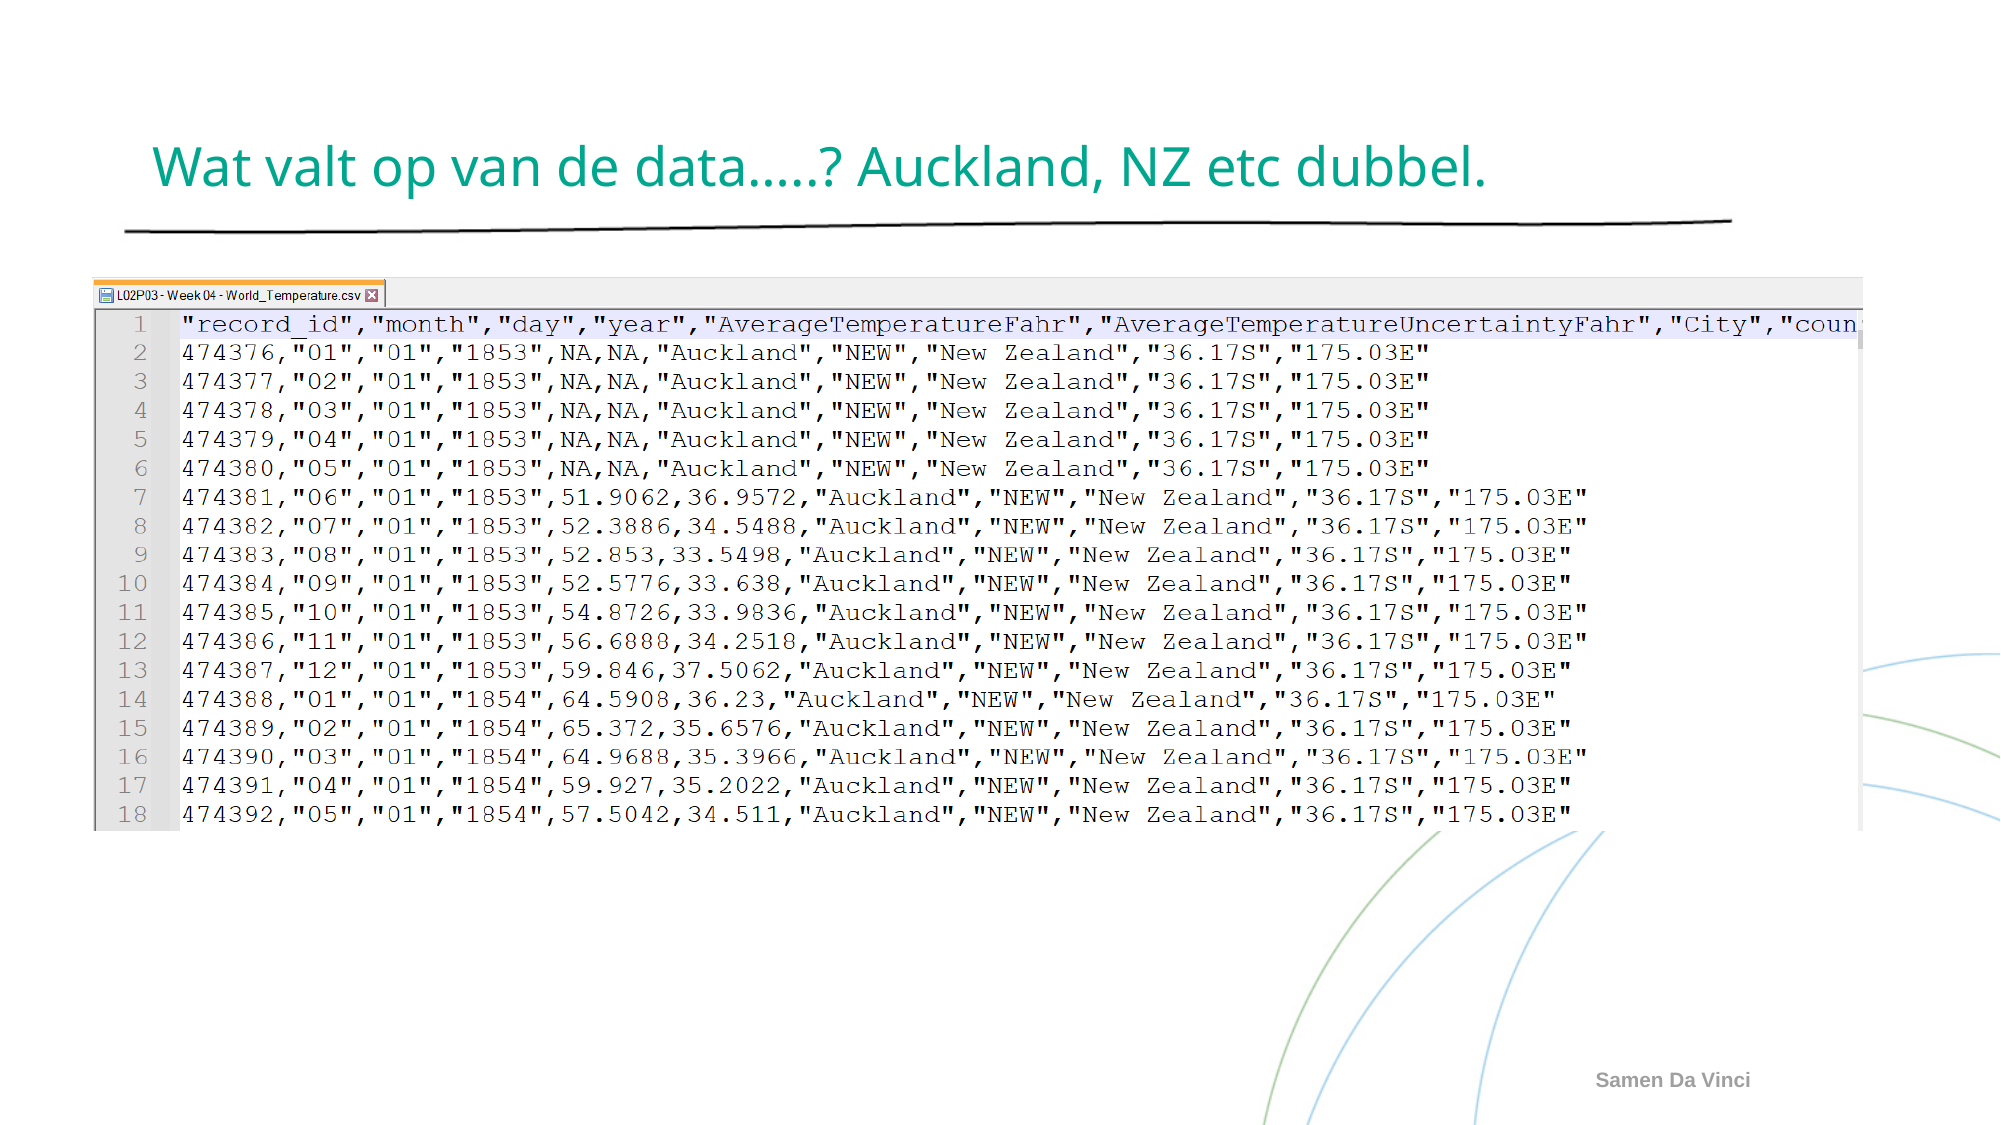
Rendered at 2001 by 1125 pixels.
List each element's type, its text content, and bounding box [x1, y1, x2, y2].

picture [0, 0, 2001, 1125]
title Wat valt op van de data…..? Auckland, NZ etc dubbel. [137, 59, 1863, 277]
